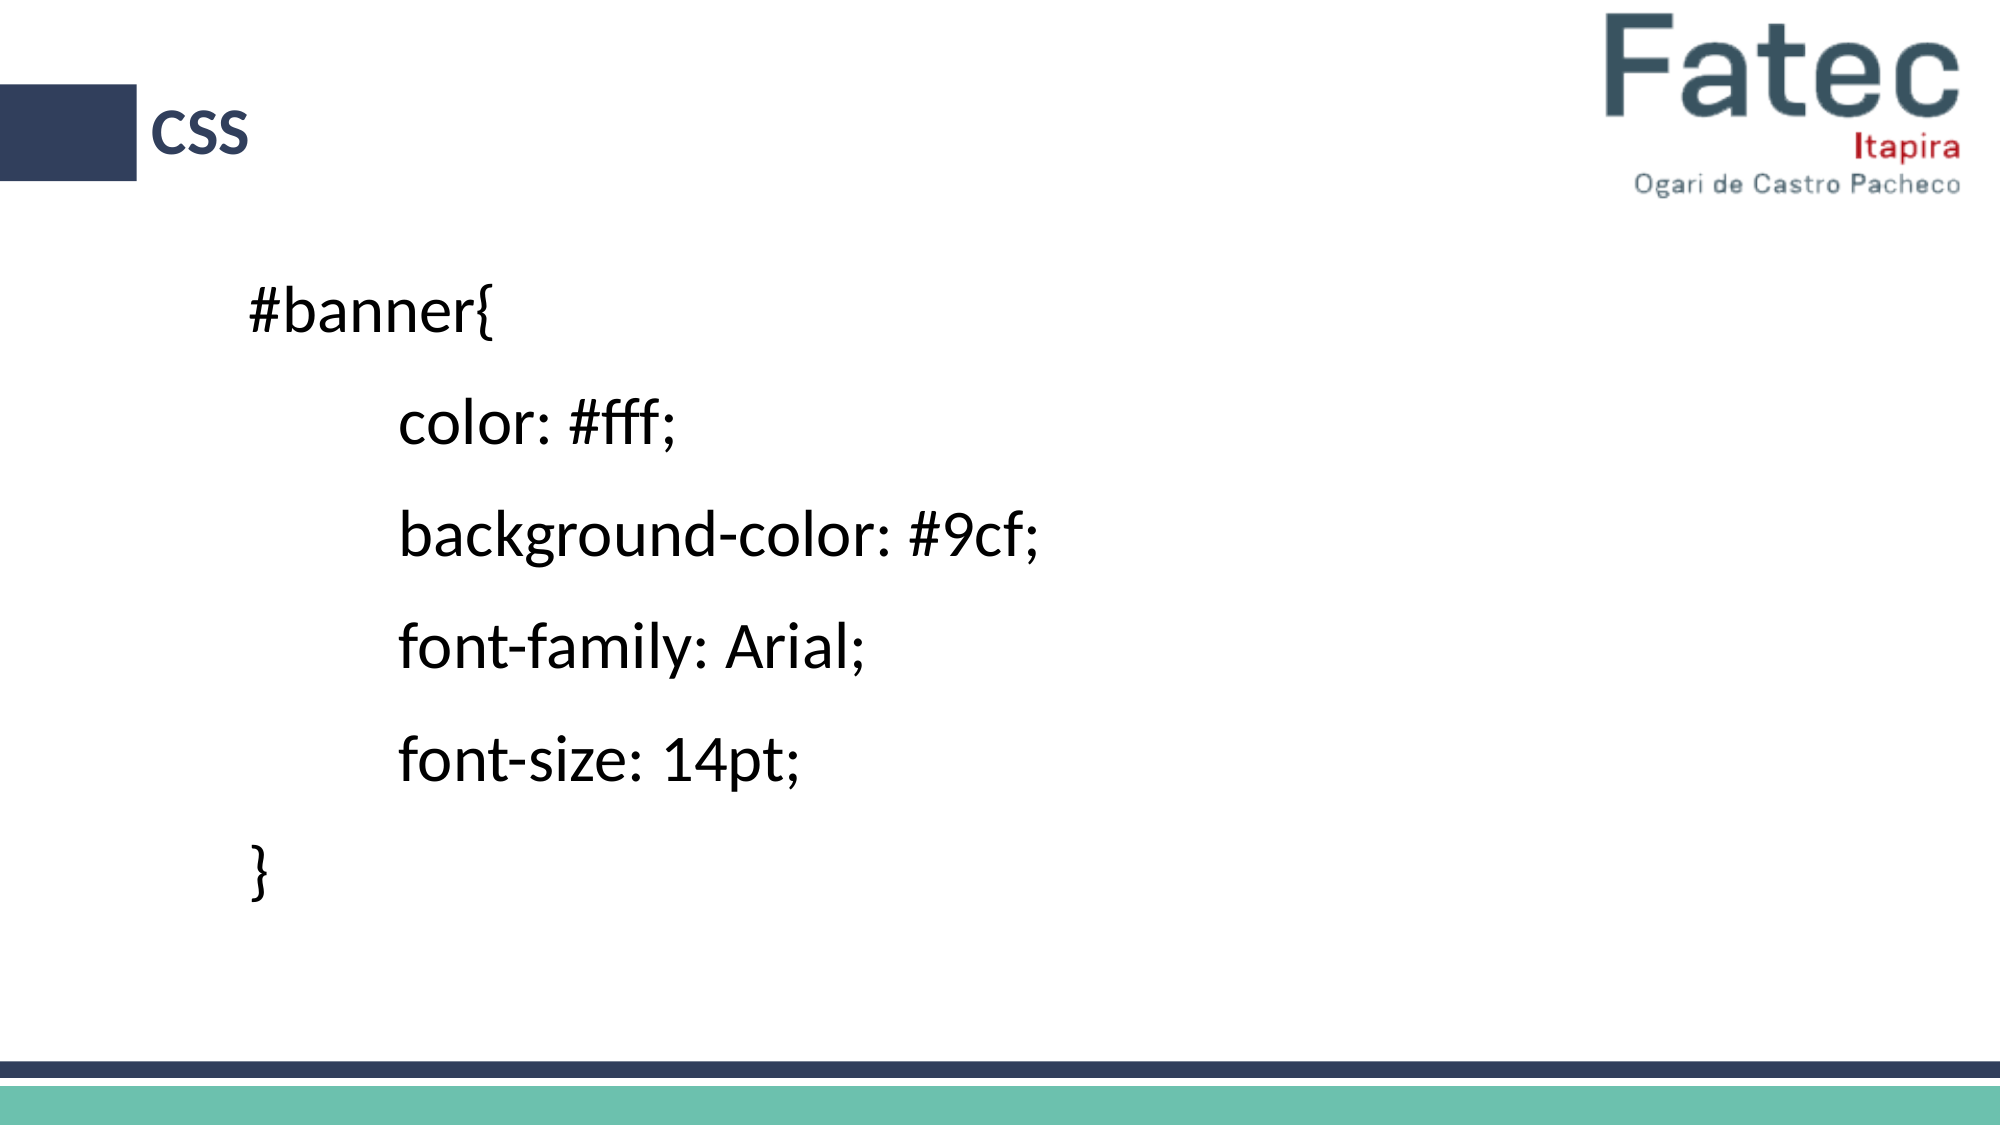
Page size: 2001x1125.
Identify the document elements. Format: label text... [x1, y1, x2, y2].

title CSS [136, 53, 1862, 212]
picture [1583, 1, 2000, 220]
list #banner{ color: #fff; background-color: #9cf; font-family: Arial; font-size: 14pt; } [233, 247, 1863, 988]
